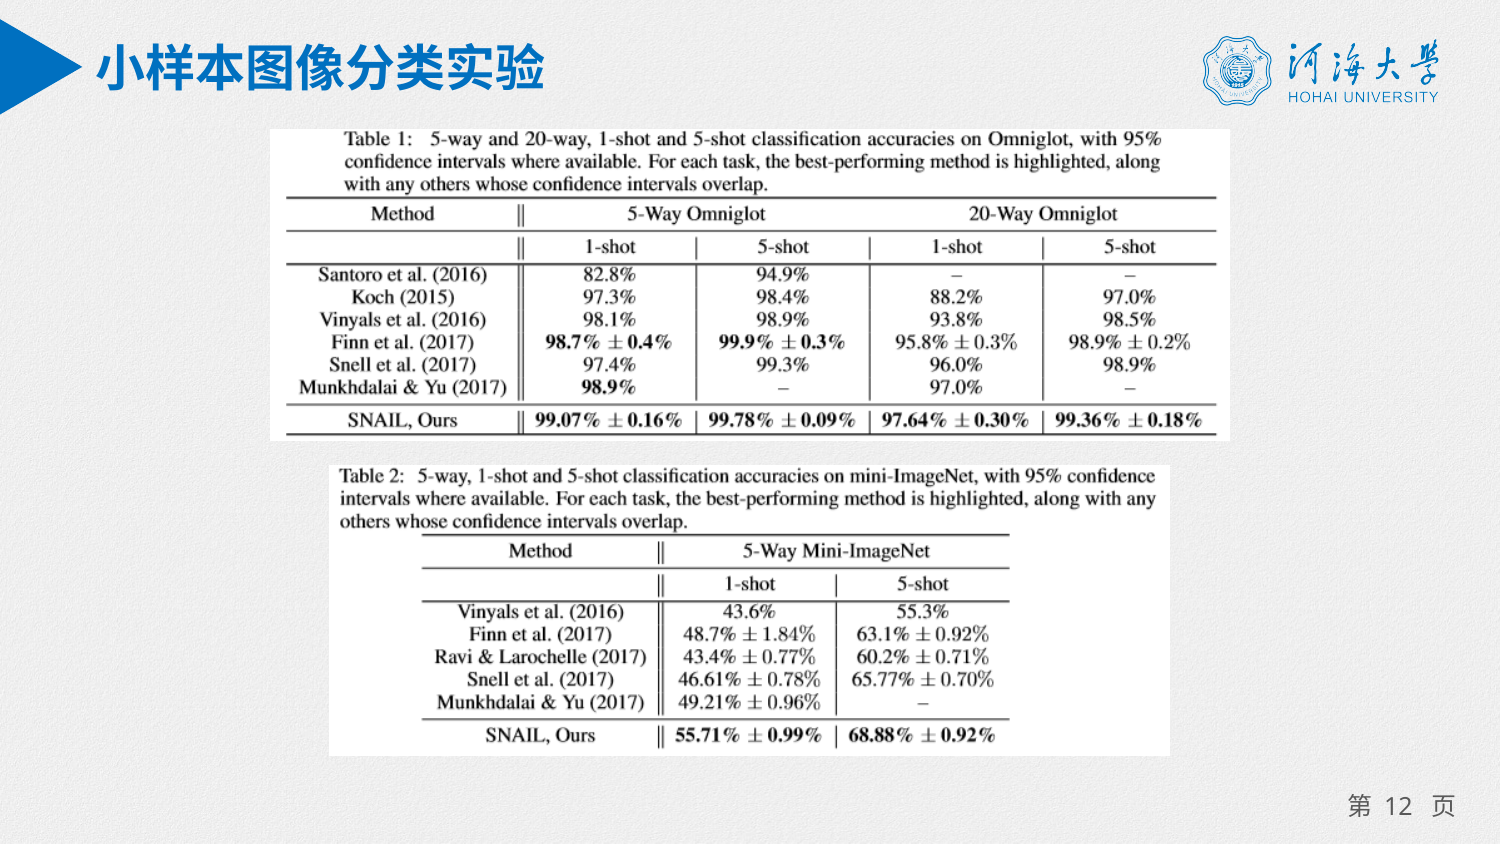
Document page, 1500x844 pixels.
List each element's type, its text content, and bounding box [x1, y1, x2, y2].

text_box 小样本图像分类实验 [80, 29, 561, 105]
picture [0, 0, 1500, 844]
text_box [0, 19, 83, 115]
